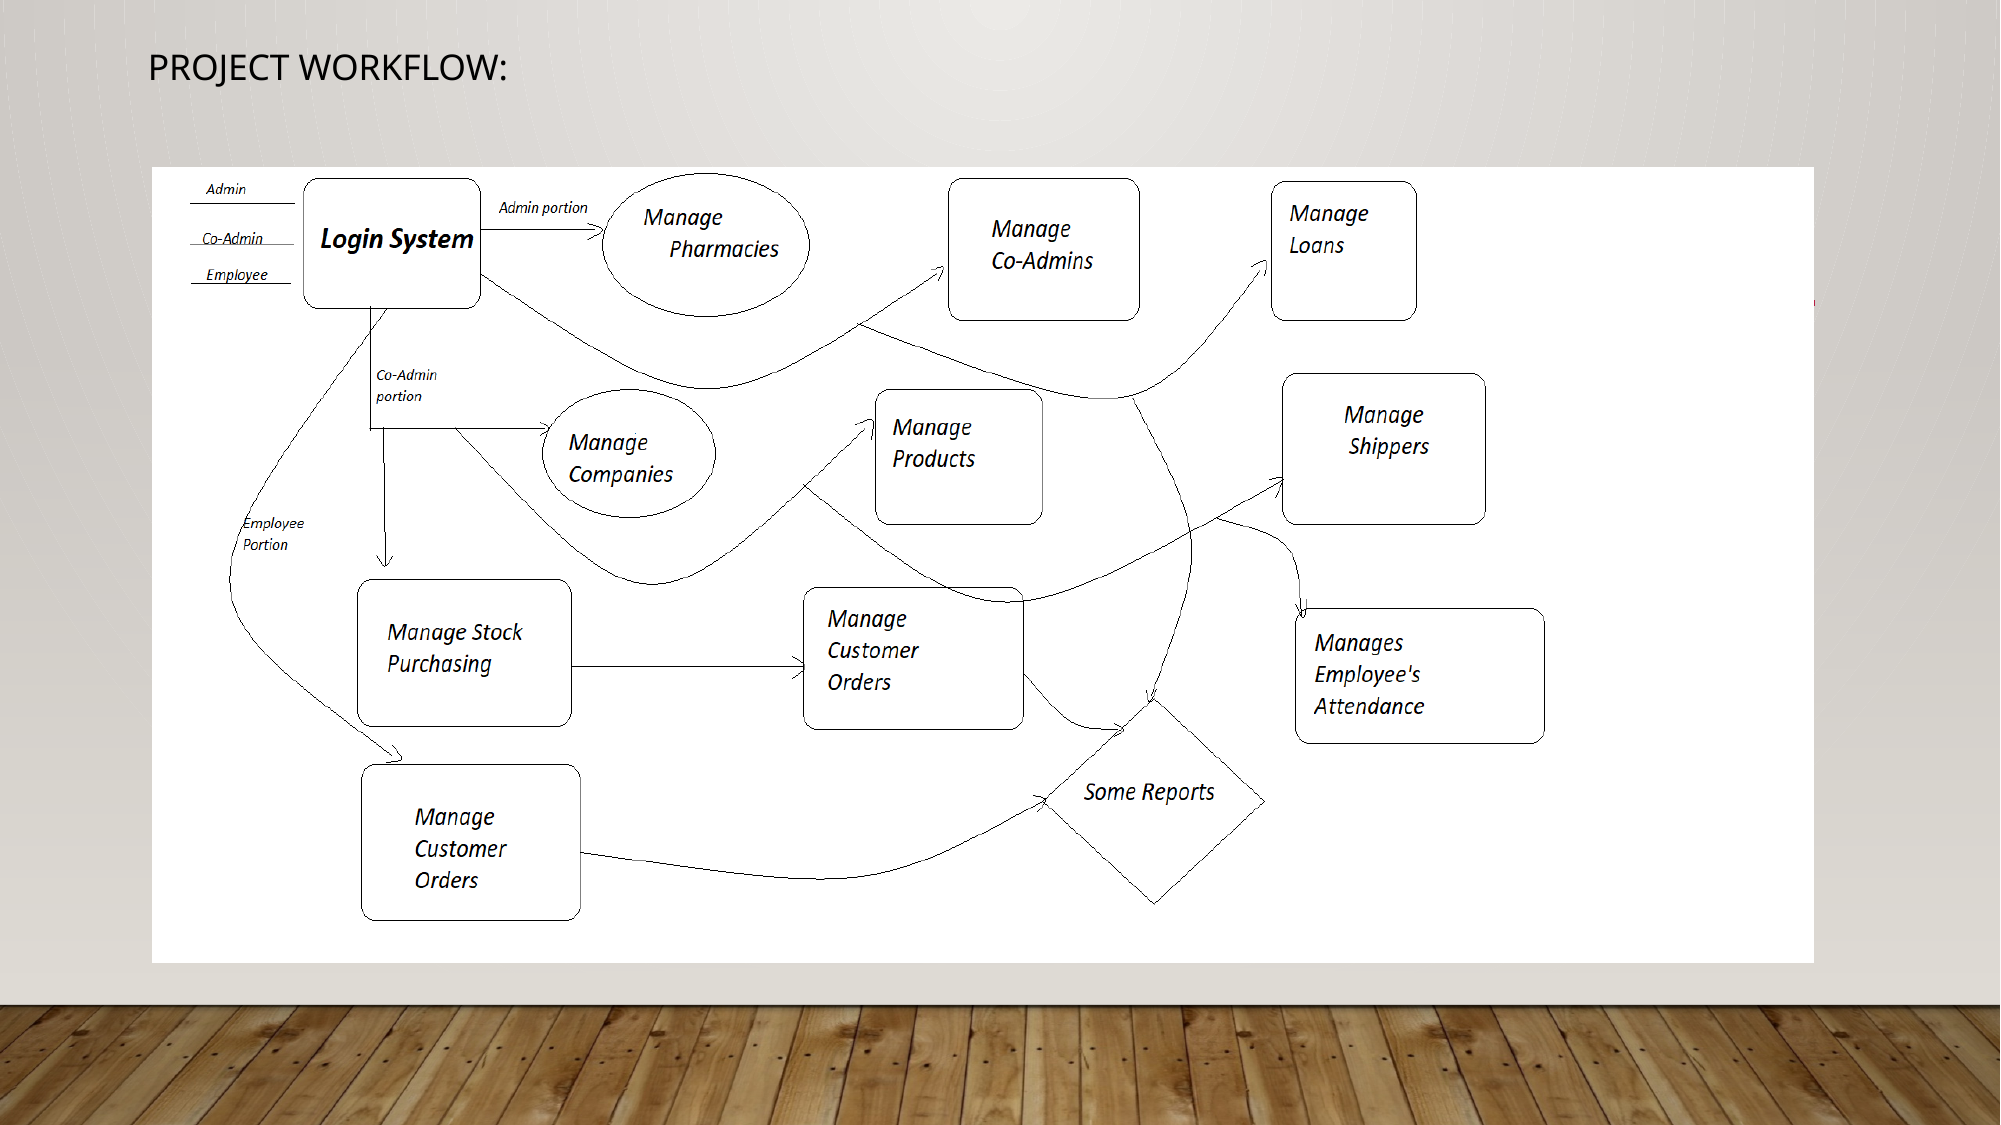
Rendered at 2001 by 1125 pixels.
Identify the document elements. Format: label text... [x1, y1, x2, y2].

picture [0, 1005, 2000, 1125]
title Project workflow: [132, 41, 1814, 139]
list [151, 167, 1814, 963]
